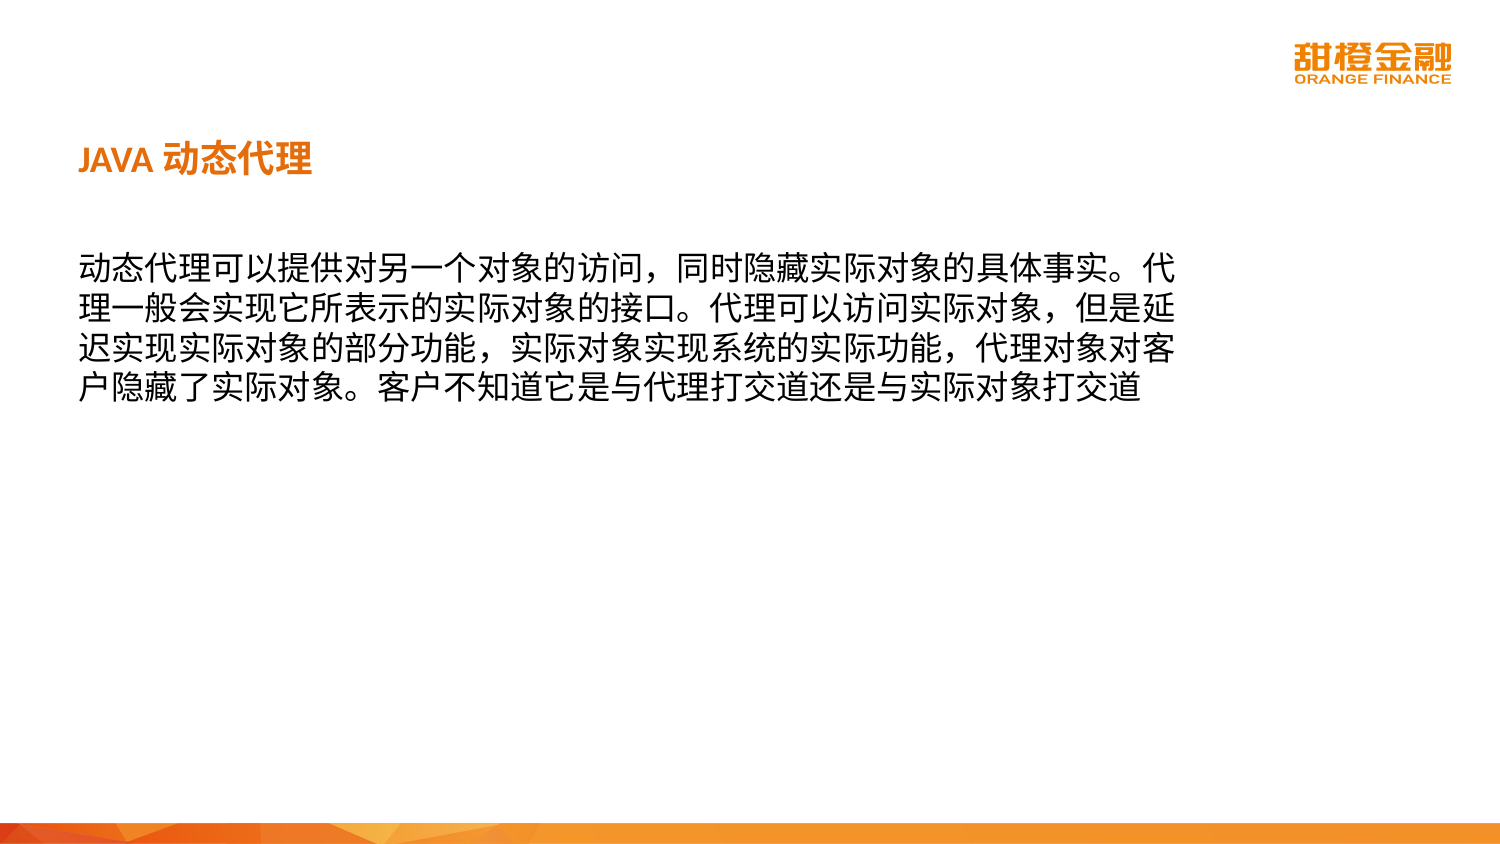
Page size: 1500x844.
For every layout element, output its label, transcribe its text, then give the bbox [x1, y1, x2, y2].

picture [0, 0, 1500, 844]
title JAVA动态代理 [63, 116, 1098, 151]
list 动态代理可以提供对另一个对象的访问，同时隐藏实际对象的具体事实。代理一般会实现它所表示的实际对象的接口。代理可以访问实际对象，但是延迟实现实际对象的部分功能，实际对象实现系统的实际功能，代理对象对客户隐藏了实际对象。客户不知道它是与代理打交道还是与实际对象打交道 [63, 151, 1206, 590]
